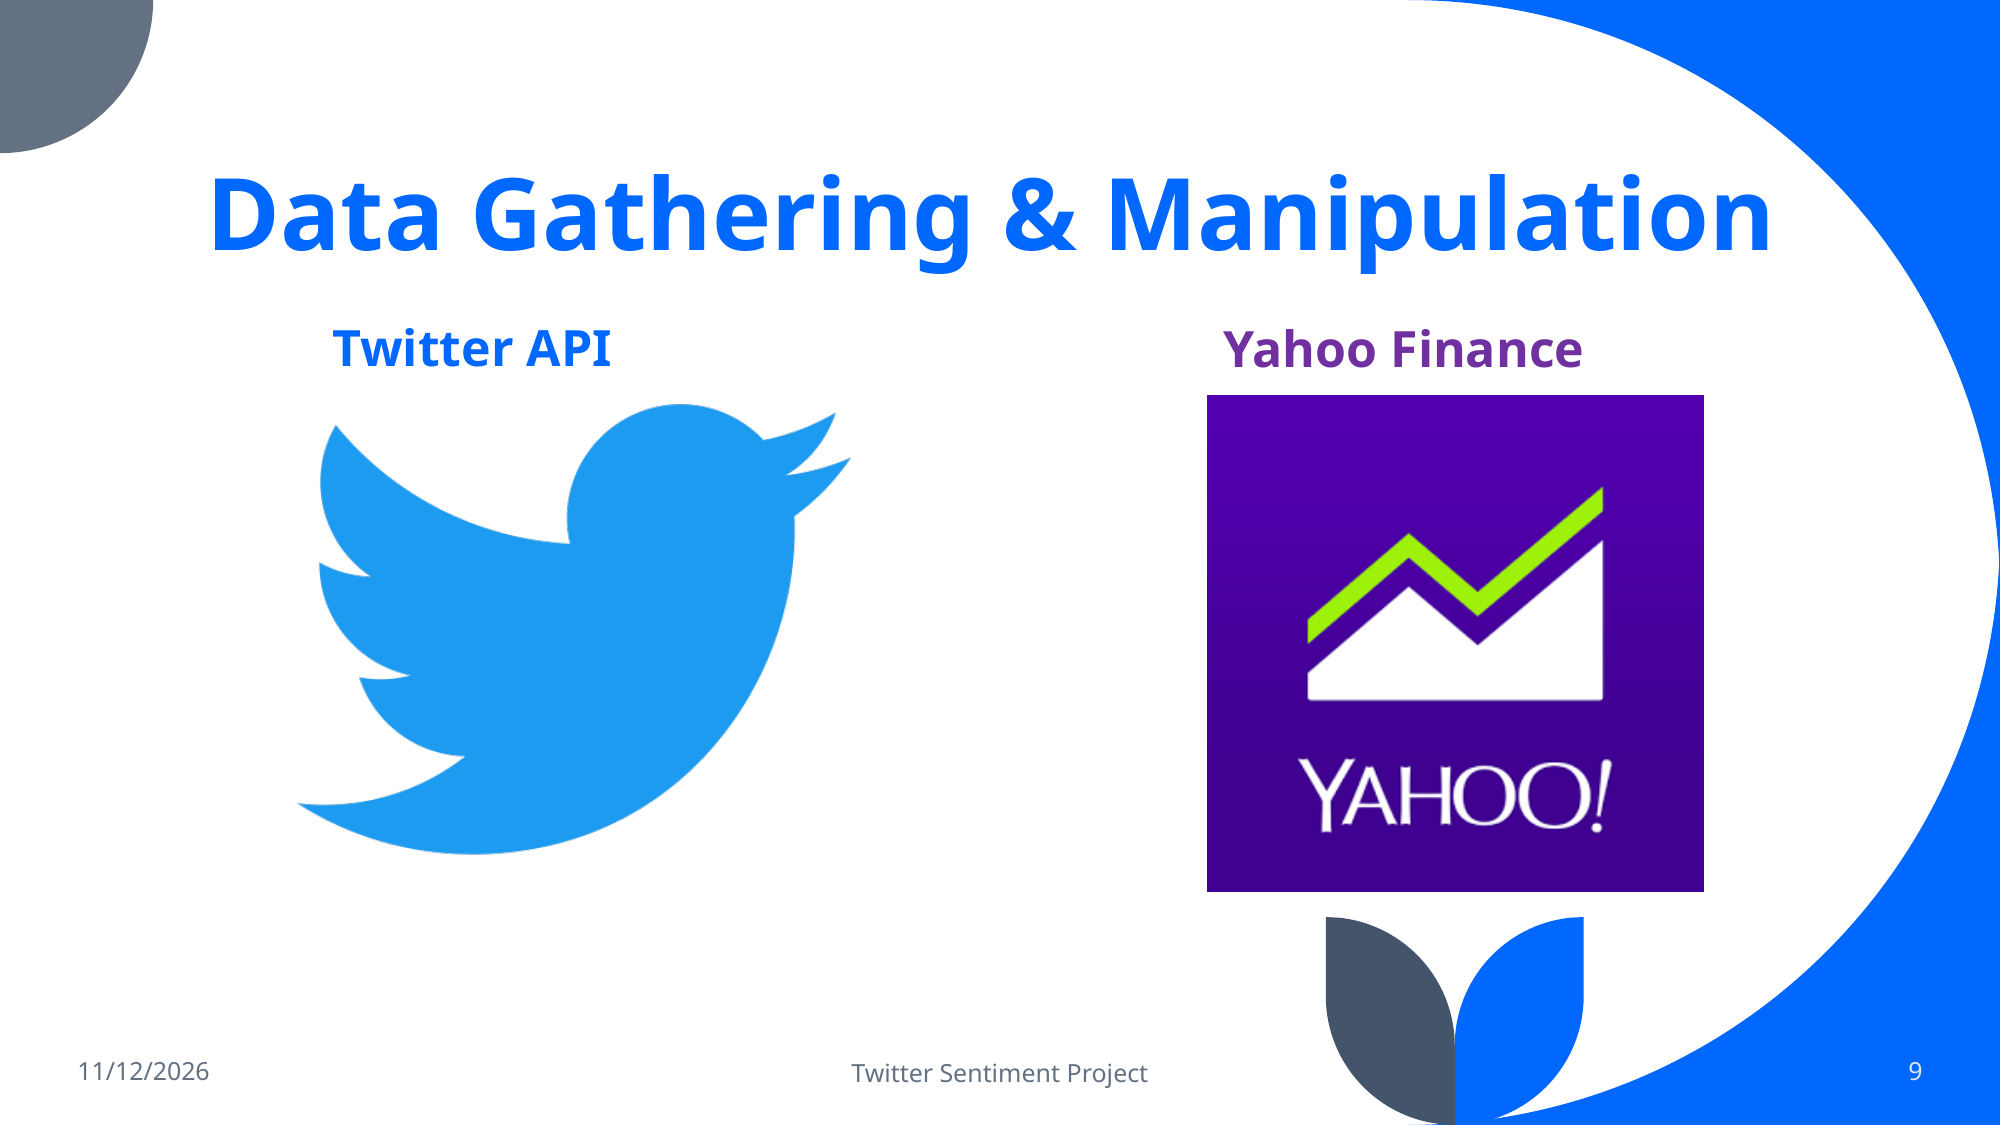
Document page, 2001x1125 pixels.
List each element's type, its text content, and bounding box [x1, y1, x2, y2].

slide_number 9 [1665, 1042, 1938, 1103]
footer Twitter Sentiment Project [662, 1042, 1338, 1103]
list Twitter API [161, 315, 927, 402]
title Data Gathering & Manipulation [191, 62, 1796, 280]
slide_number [62, 1042, 513, 1103]
picture [1207, 395, 1704, 892]
picture [295, 401, 853, 860]
list Yahoo Finance [1091, 316, 1857, 403]
